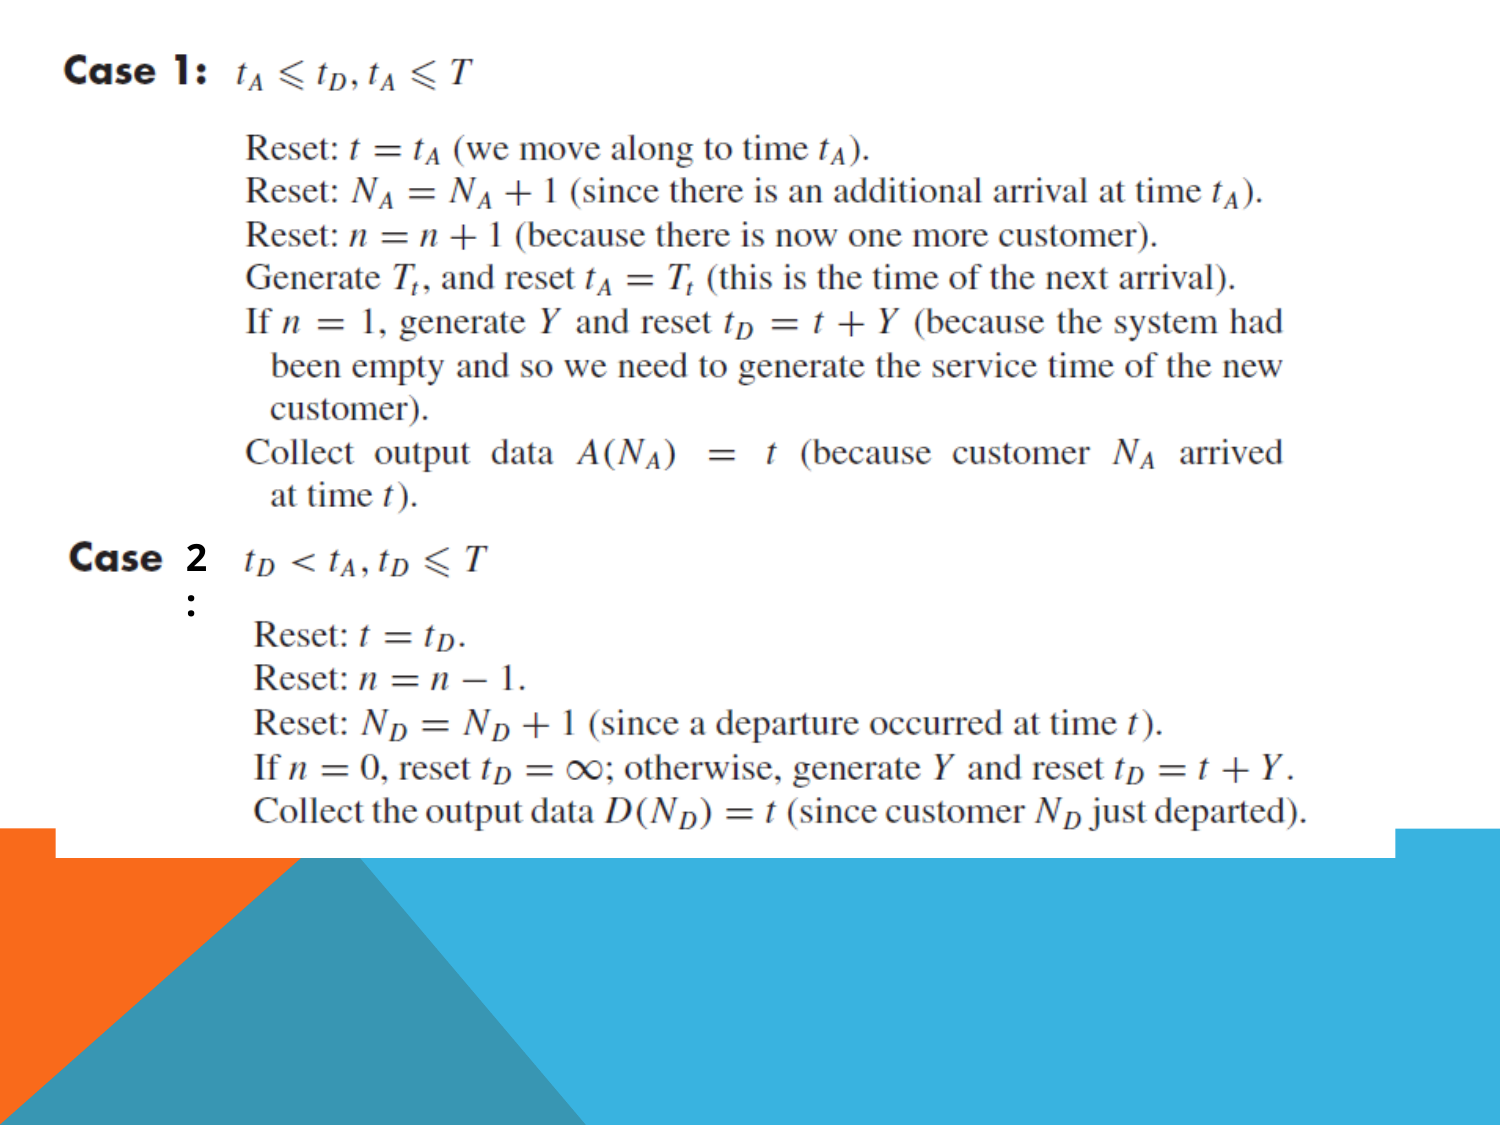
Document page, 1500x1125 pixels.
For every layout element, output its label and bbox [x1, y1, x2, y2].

picture [52, 42, 1396, 859]
